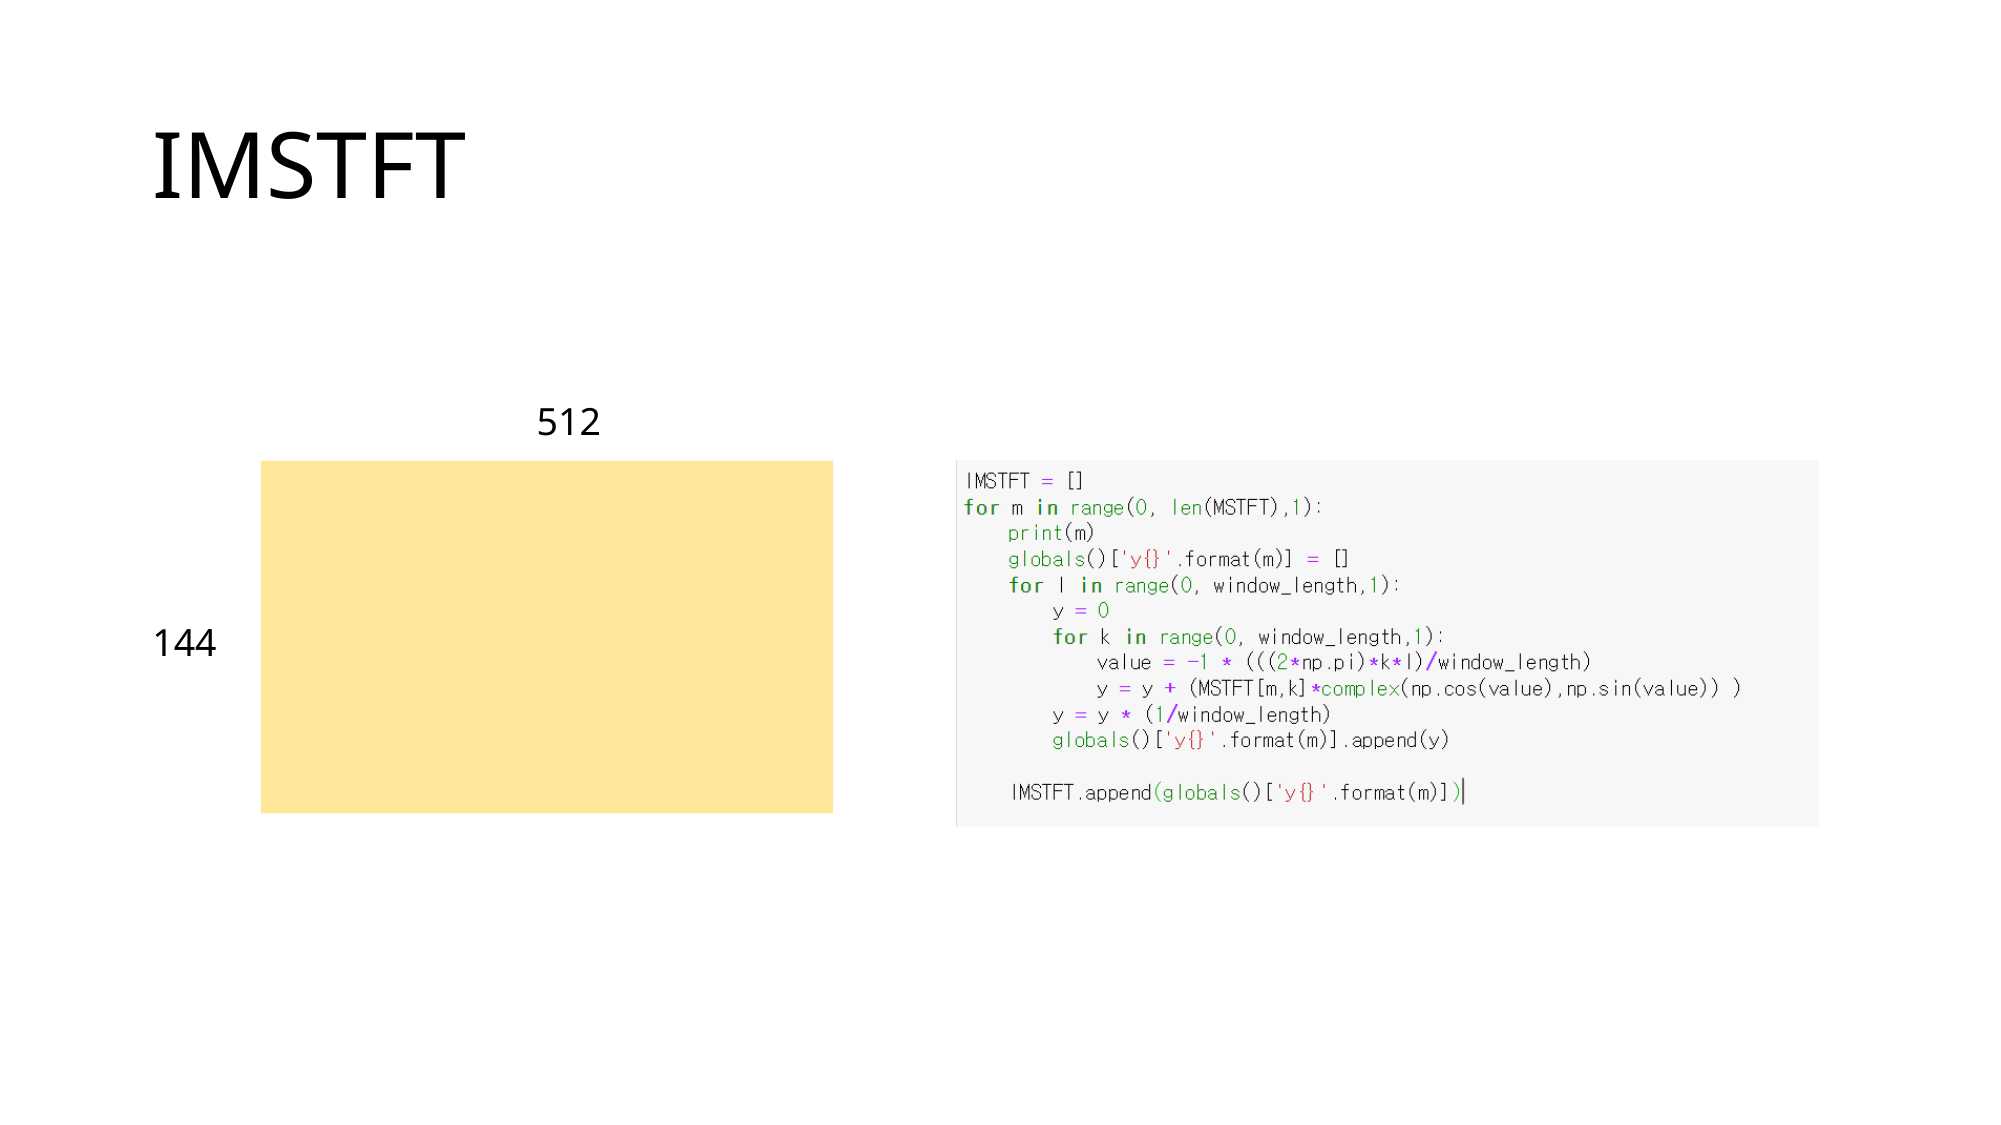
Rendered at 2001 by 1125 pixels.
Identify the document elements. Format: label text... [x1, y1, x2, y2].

text_box 144 [137, 611, 260, 672]
picture [956, 460, 1819, 827]
text_box 512 [521, 390, 799, 450]
text_box [260, 459, 834, 814]
title IMSTFT [137, 59, 1863, 278]
